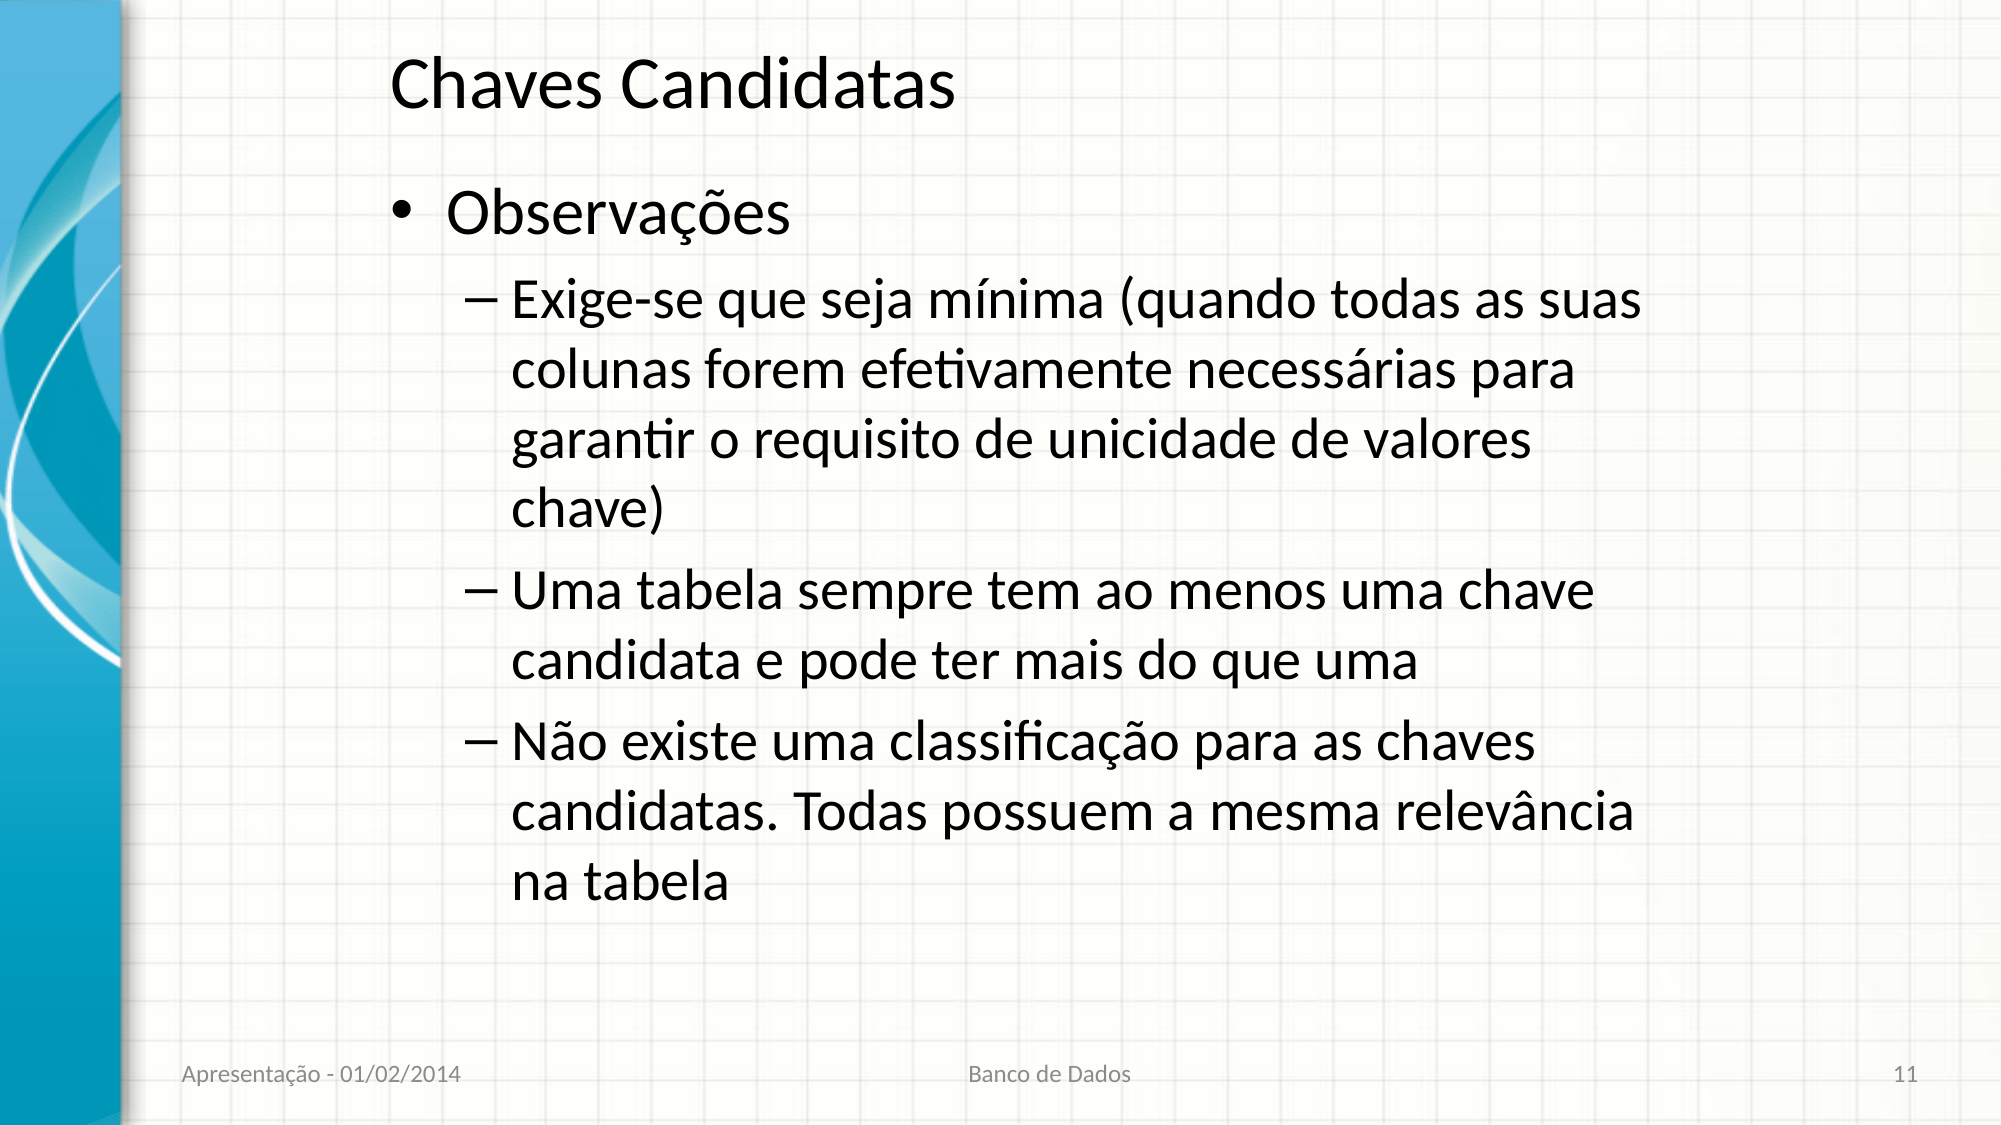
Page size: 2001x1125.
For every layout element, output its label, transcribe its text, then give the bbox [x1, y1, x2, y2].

picture [0, 0, 2001, 1125]
title Chaves Candidatas [375, 7, 1700, 149]
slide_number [166, 1042, 634, 1103]
footer Banco de Dados [733, 1042, 1367, 1103]
list Observações Exige-se que seja mínima (quando todas as suas colunas forem efetivamente necessárias para garantir o requisito de unicidade de valores chave) Uma tabela sempre tem ao menos uma chave candidata e pode ter mais do que uma Não existe uma classificação para as chaves candidatas. Todas possuem a mesma relevância na tabela [375, 160, 1700, 1012]
slide_number 11 [1466, 1042, 1934, 1103]
